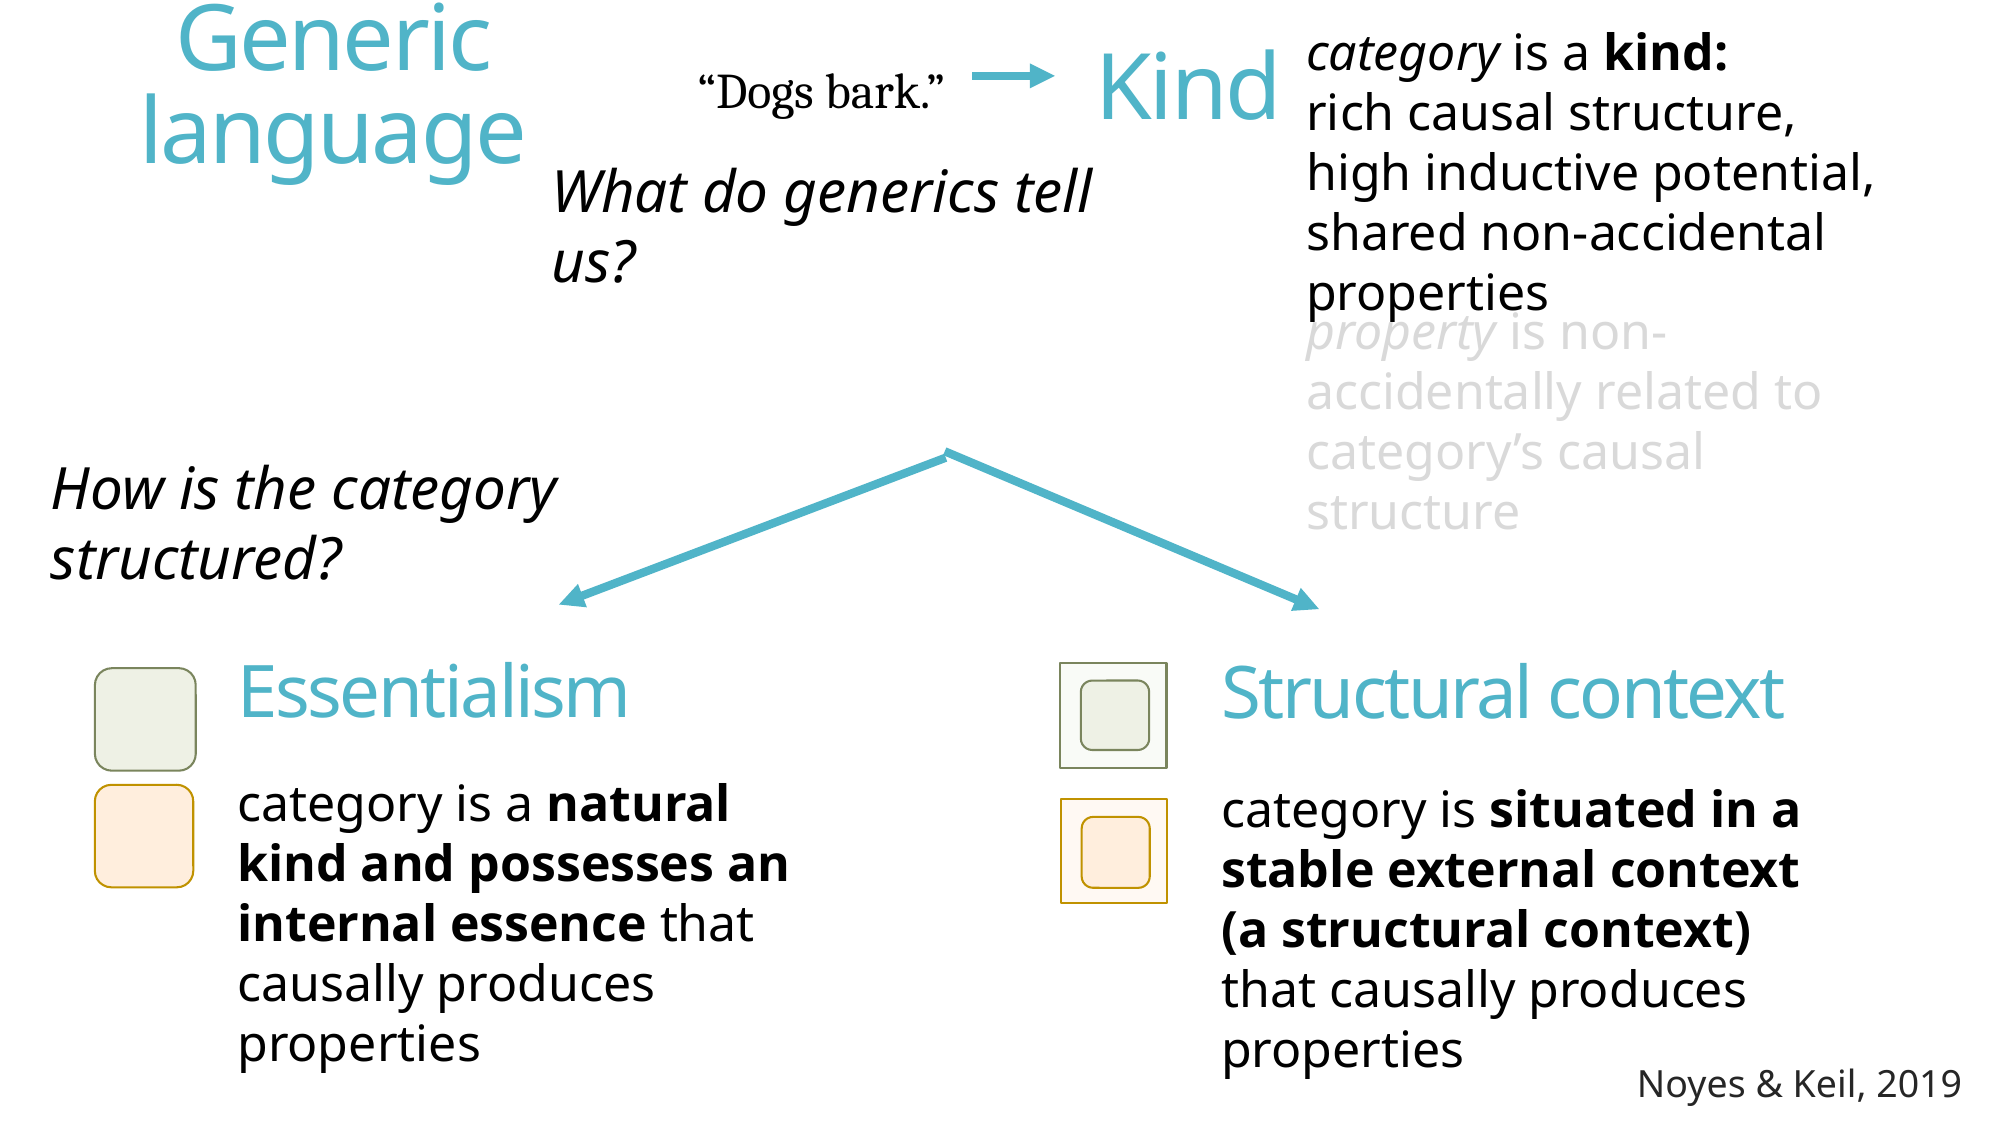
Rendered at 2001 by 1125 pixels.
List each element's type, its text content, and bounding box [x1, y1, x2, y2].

text_box “Dogs bark.” [682, 51, 961, 126]
text_box [1079, 679, 1151, 752]
text_box [93, 667, 197, 772]
text_box category is situated in a stable external context (a structural context) that causally produces properties [1206, 770, 1853, 1086]
text_box How is the category structured? [36, 443, 786, 599]
text_box Noyes & Keil, 2019 [899, 1059, 1978, 1125]
text_box Generic language [11, 0, 655, 238]
text_box What do generics tell us? [536, 146, 1132, 301]
text_box Essentialism [222, 628, 754, 763]
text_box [558, 457, 946, 605]
text_box category is a kind: rich causal structure, high inductive potential, shared non-accidental properties [1291, 13, 2000, 329]
text_box [1080, 815, 1151, 889]
text_box [1059, 662, 1168, 769]
title Structural context [1206, 630, 1948, 763]
text_box Kind [1080, 23, 1358, 159]
text_box [1060, 798, 1168, 904]
text_box [93, 783, 195, 889]
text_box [944, 450, 1320, 610]
text_box category is a natural kind and possesses an internal essence that causally produces properties [222, 763, 869, 1079]
text_box property is non-accidentally related to category’s causal structure [1291, 291, 1886, 547]
